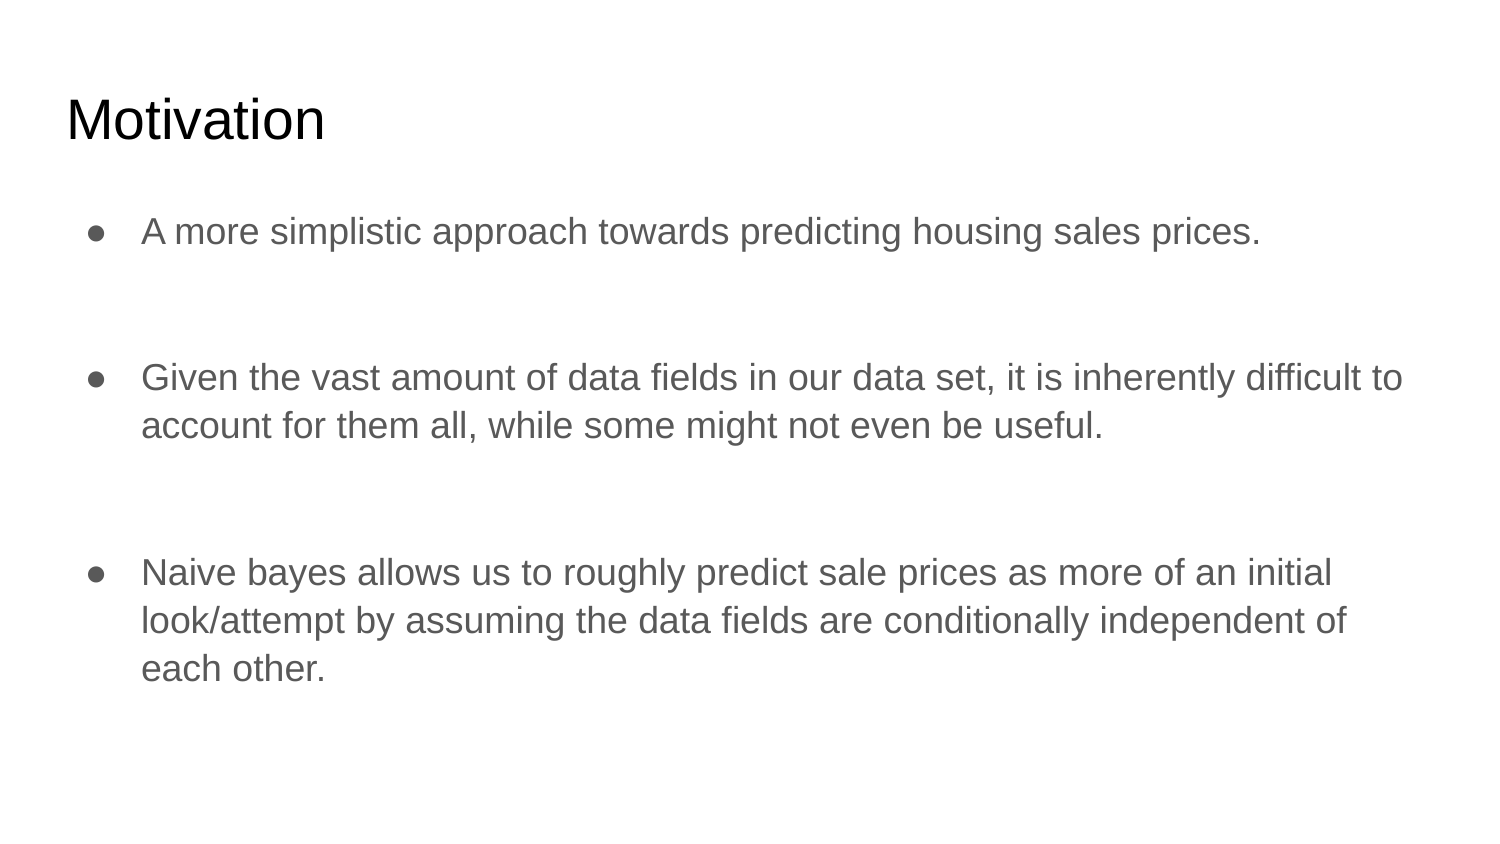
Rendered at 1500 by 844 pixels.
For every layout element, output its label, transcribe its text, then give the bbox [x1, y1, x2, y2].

title Motivation [51, 72, 1449, 167]
list A more simplistic approach towards predicting housing sales prices. Given the vast amount of data fields in our data set, it is inherently difficult to account for them all, while some might not even be useful. Naive bayes allows us to roughly predict sale prices as more of an initial look/attempt by assuming the data fields are conditionally independent of each other. [51, 189, 1449, 750]
